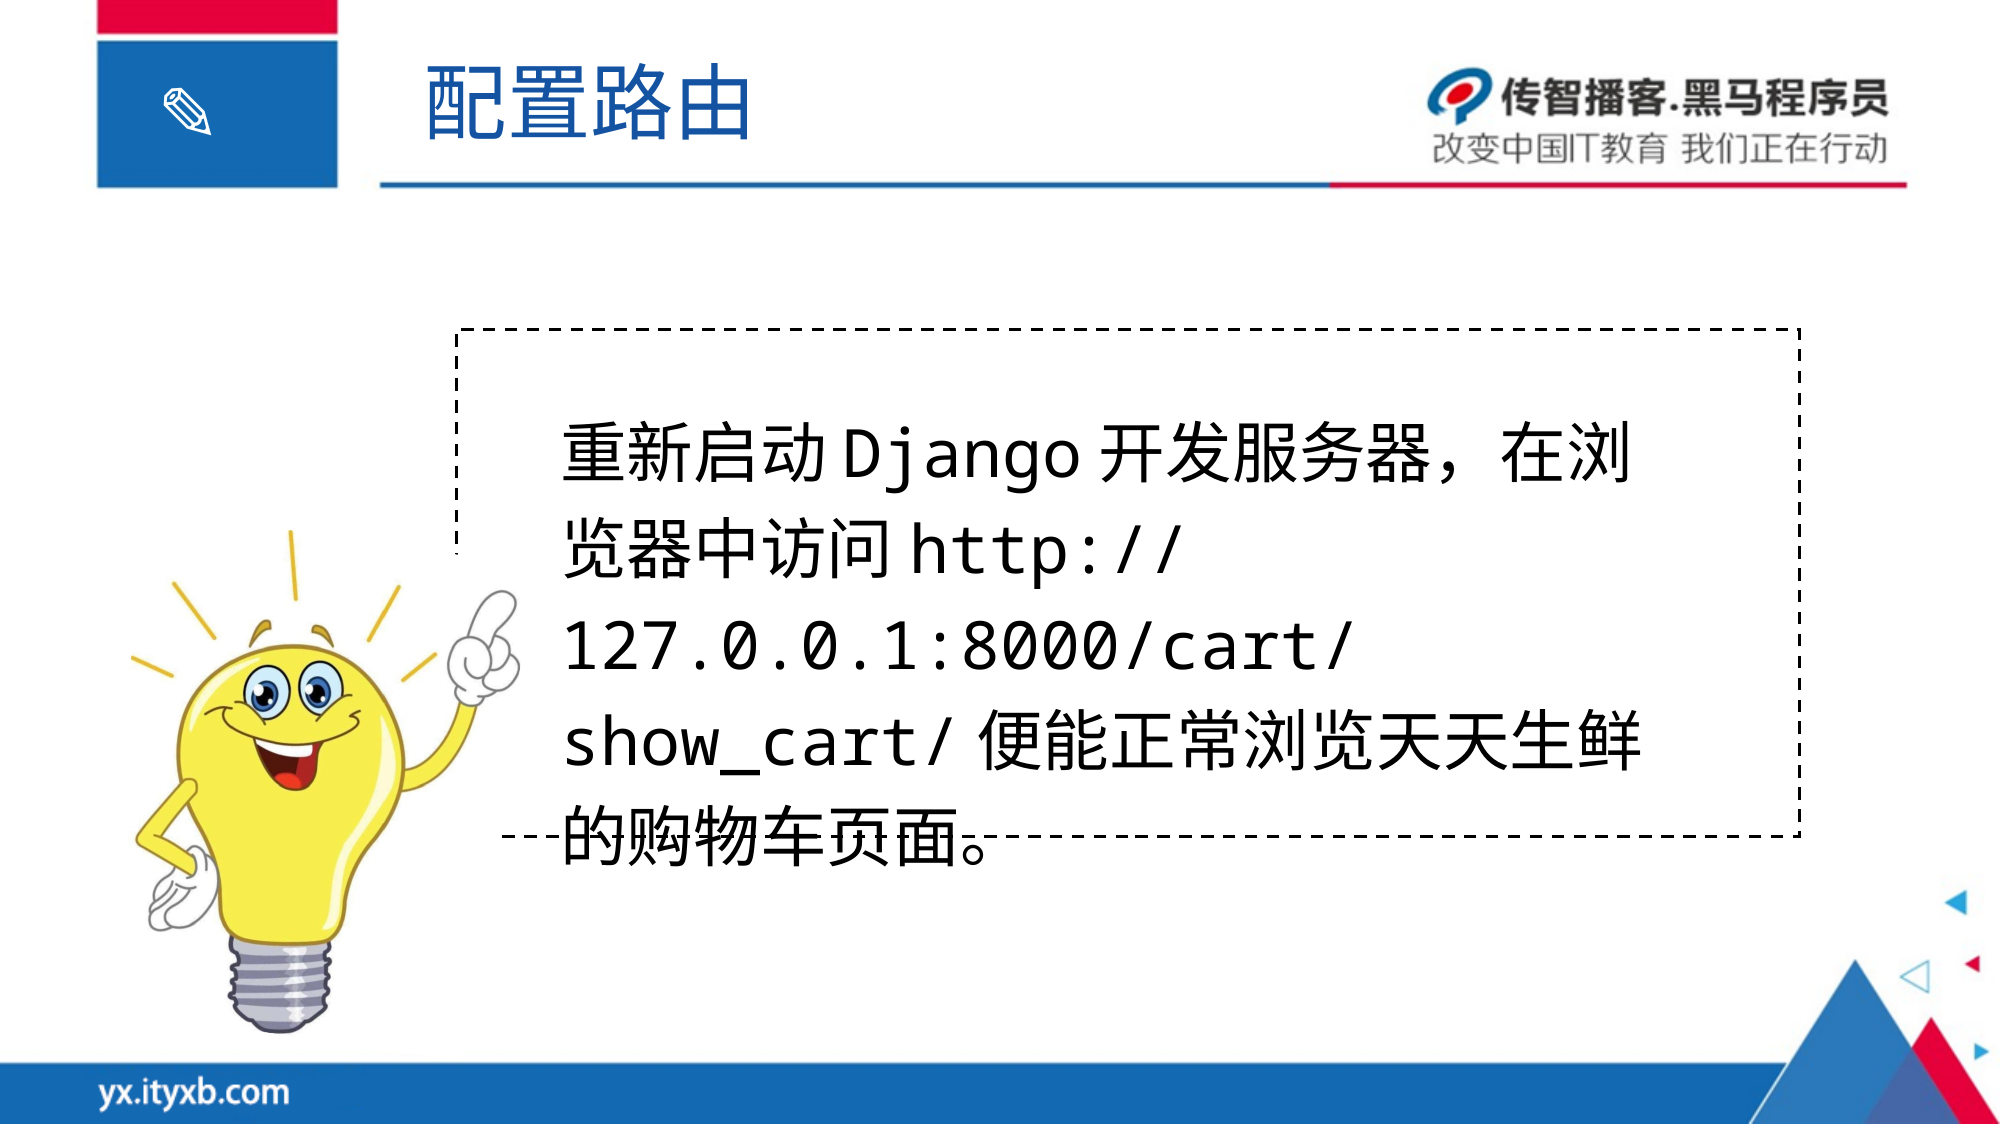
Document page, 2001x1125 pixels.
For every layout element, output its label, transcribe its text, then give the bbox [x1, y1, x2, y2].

text_box 重新启动Django开发服务器，在浏览器中访问http://127.0.0.1:8000/cart/ show_cart/便能正常浏览天天生鲜的购物车页面。 [545, 837, 1712, 883]
picture [0, 0, 2000, 1124]
text_box [455, 328, 1801, 837]
text_box 配置路由 [409, 43, 1292, 158]
